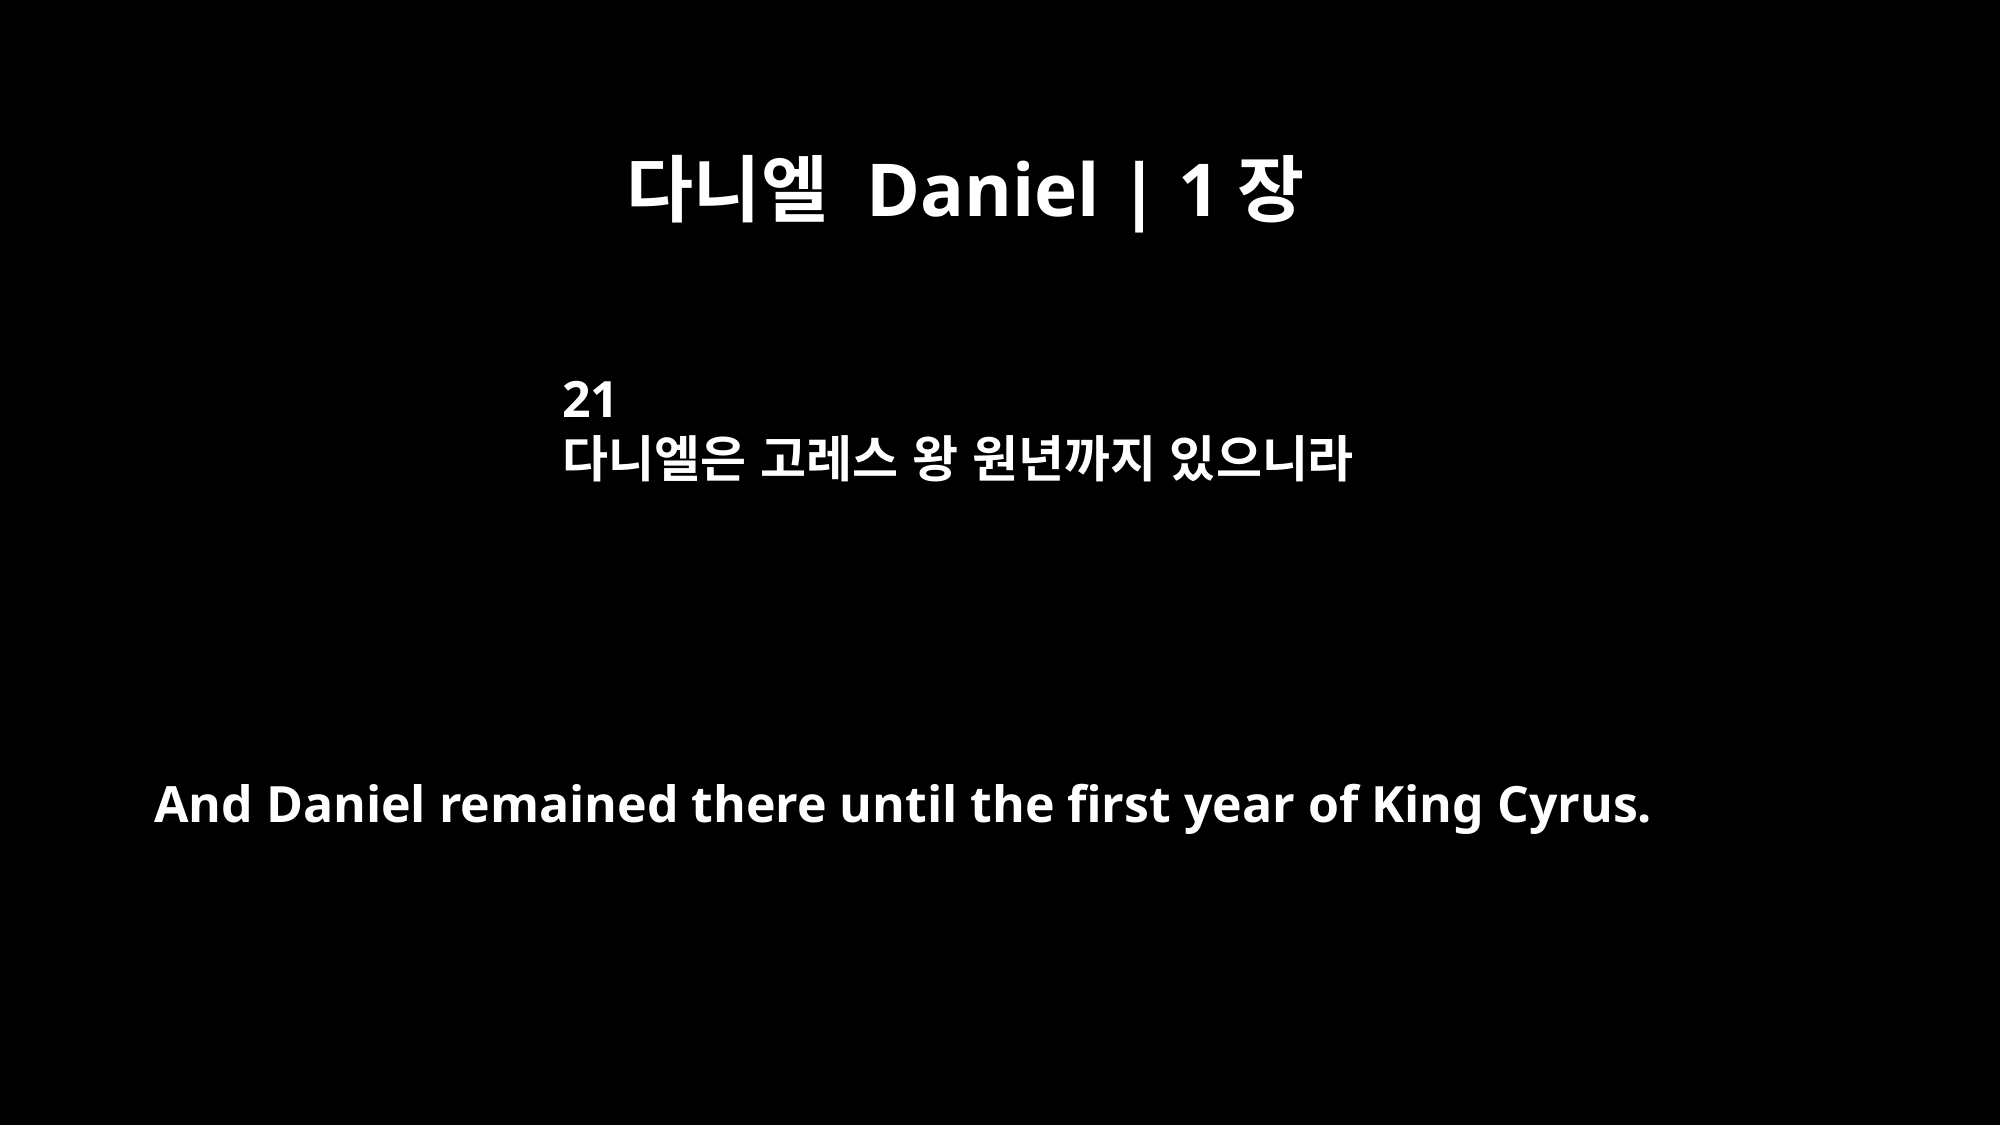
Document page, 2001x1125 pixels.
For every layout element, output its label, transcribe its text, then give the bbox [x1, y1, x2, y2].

text_box And Daniel remained there until the first year of King Cyrus. [139, 764, 1668, 840]
text_box 다니엘 Daniel | 1장 [611, 136, 1320, 239]
text_box 21 다니엘은 고레스 왕 원년까지 있으니라 [547, 359, 1370, 495]
